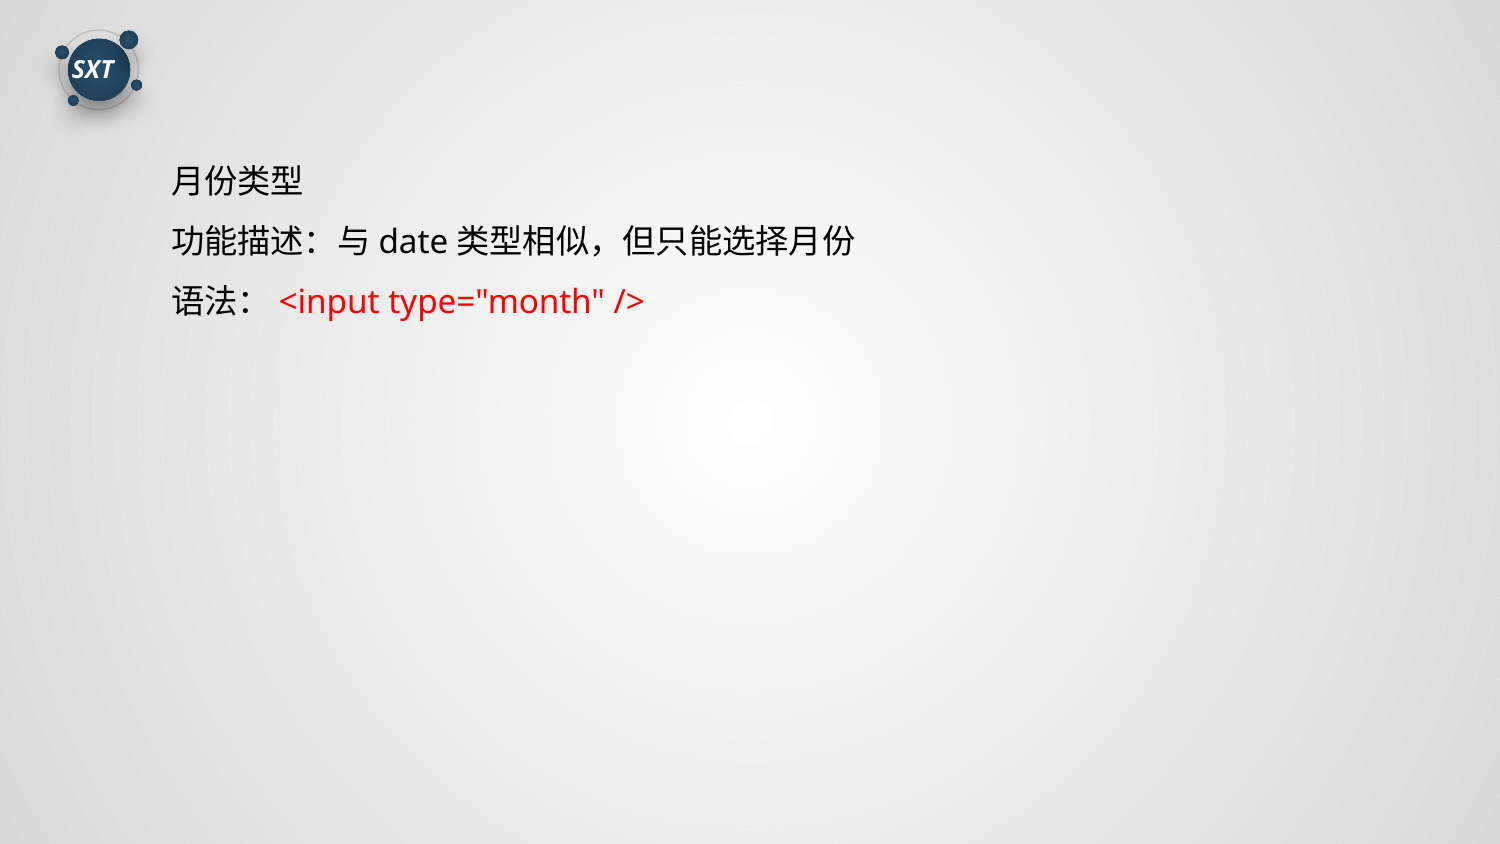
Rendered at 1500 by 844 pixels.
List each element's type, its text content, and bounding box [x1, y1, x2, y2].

text_box 月份类型 功能描述：与date类型相似，但只能选择月份 语法：<input type="month" /> [156, 132, 1365, 327]
